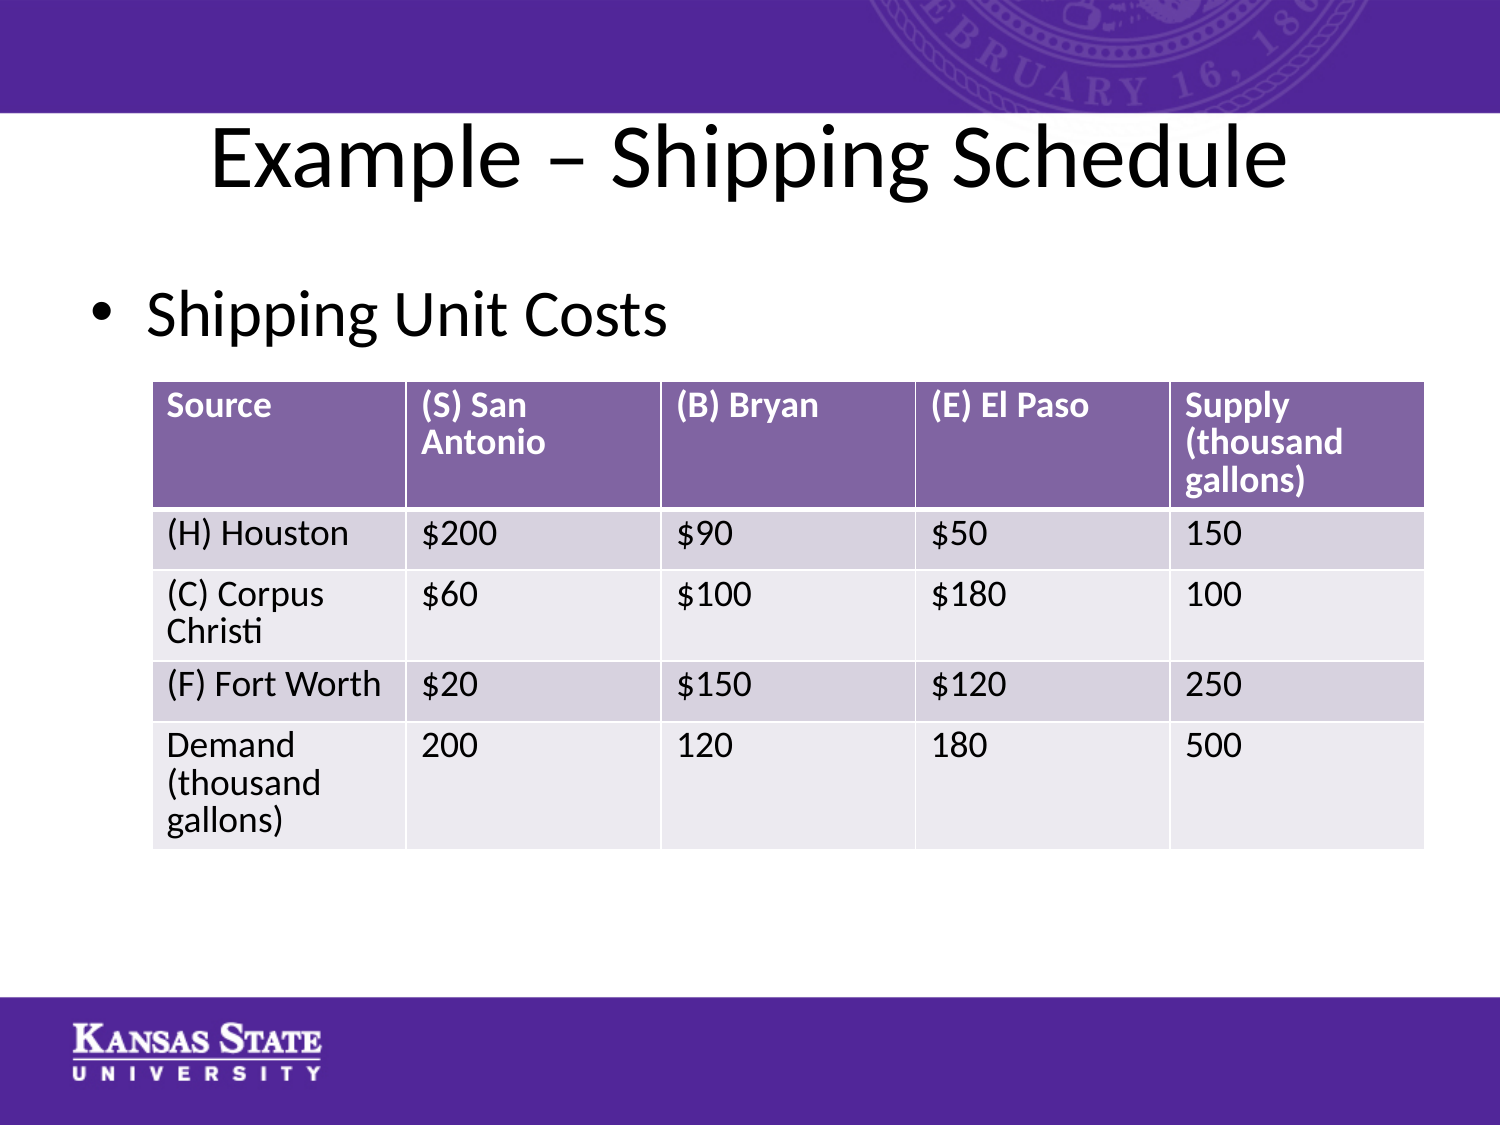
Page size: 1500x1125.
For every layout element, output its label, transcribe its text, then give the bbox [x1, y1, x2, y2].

table_header Supply (thousand gallons) [1171, 382, 1424, 507]
title Example – Shipping Schedule [75, 57, 1425, 245]
table_cell (F) Fort Worth [153, 662, 405, 721]
table_cell (H) Houston [153, 512, 405, 569]
table_cell $150 [662, 662, 915, 721]
table_header Source [153, 382, 405, 507]
table_cell 250 [1171, 662, 1424, 721]
table_header (B) Bryan [662, 382, 915, 507]
table_cell $60 [407, 571, 660, 660]
table_cell 180 [916, 723, 1169, 849]
table_header (S) San Antonio [407, 382, 660, 507]
table_cell 120 [662, 723, 915, 849]
table_cell $100 [662, 571, 915, 660]
table_cell (C) Corpus Christi [153, 571, 405, 660]
picture [0, 0, 1500, 1125]
table_cell 500 [1171, 723, 1424, 849]
table_cell Demand (thousand gallons) [153, 723, 405, 849]
table_header (E) El Paso [916, 382, 1169, 507]
table_cell $20 [407, 662, 660, 721]
table_cell 200 [407, 723, 660, 849]
list Shipping Unit Costs [75, 262, 1425, 1005]
table_cell $120 [916, 662, 1169, 721]
table_cell 100 [1171, 571, 1424, 660]
table_cell $50 [916, 512, 1169, 569]
table_cell $90 [662, 512, 915, 569]
table_cell $200 [407, 512, 660, 569]
table_cell 150 [1171, 512, 1424, 569]
table_cell $180 [916, 571, 1169, 660]
